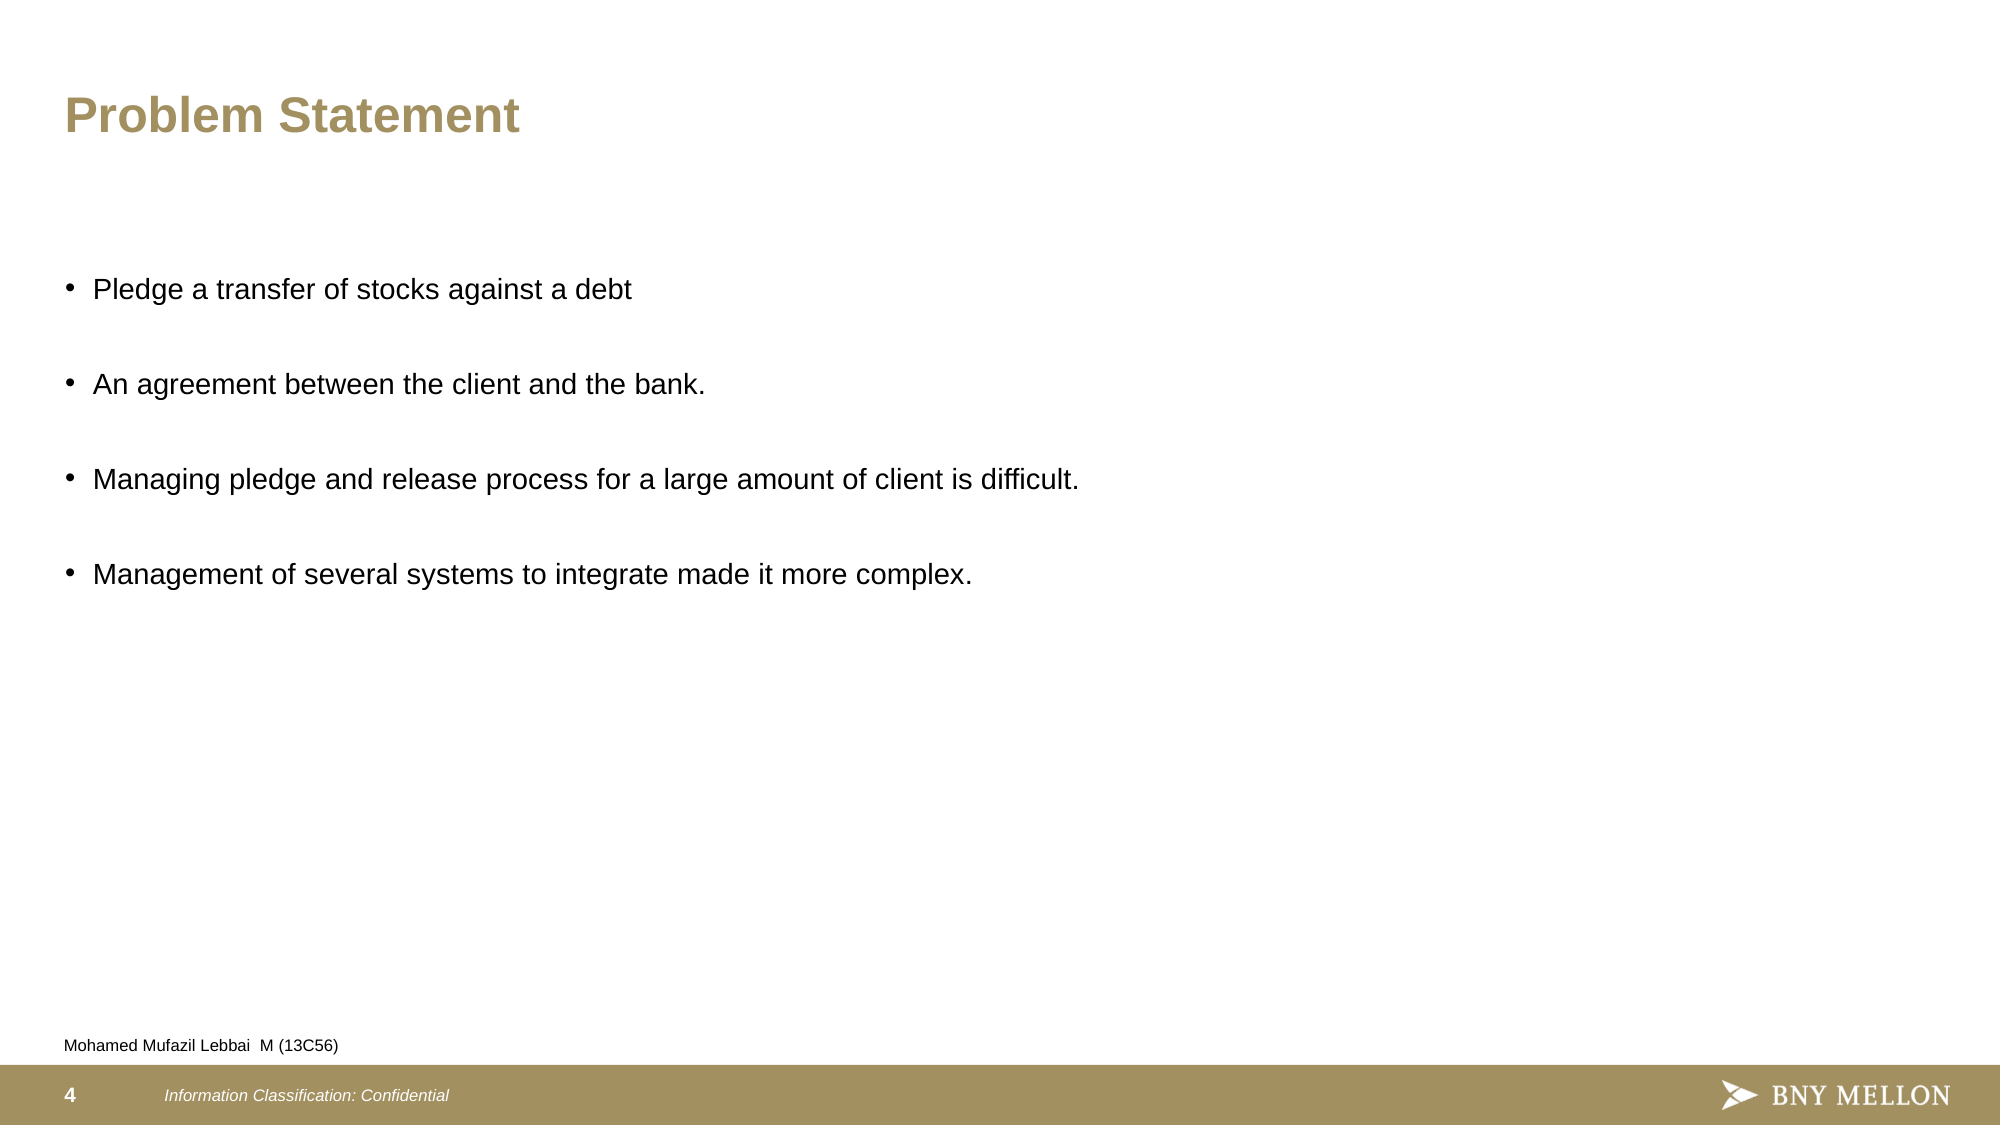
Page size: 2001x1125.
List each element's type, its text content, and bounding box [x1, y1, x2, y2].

title Problem Statement [49, 75, 1950, 151]
list Mohamed Mufazil Lebbai M (13C56) [48, 1016, 1950, 1063]
list Pledge a transfer of stocks against a debt An agreement between the client and the bank. Managing pledge and release process for a large amount of client is difficult. Management of several systems to integrate made it more complex. [50, 262, 1950, 1013]
picture [1722, 1080, 1950, 1110]
